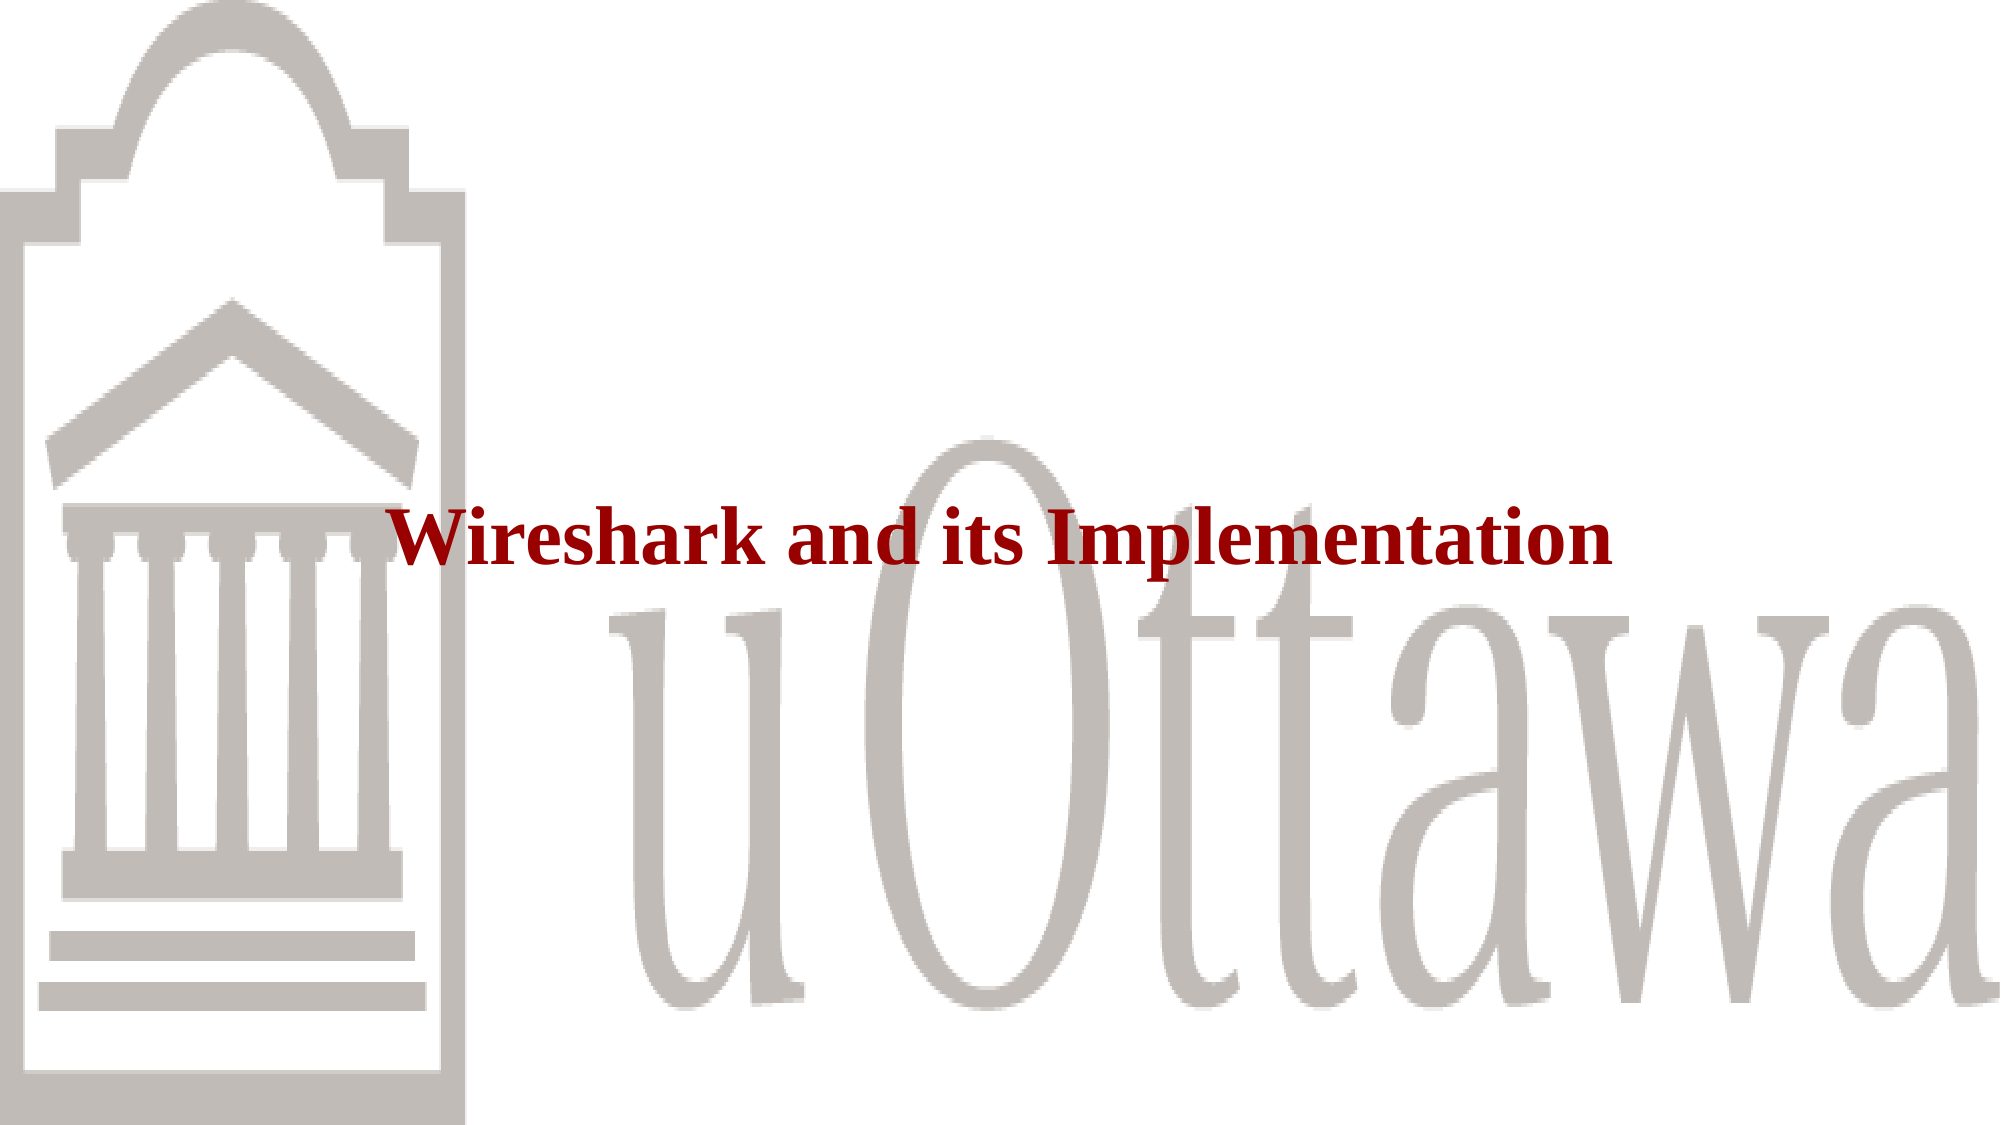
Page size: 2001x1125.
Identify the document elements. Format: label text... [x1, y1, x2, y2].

title Wireshark and its Implementation [0, 456, 2000, 607]
